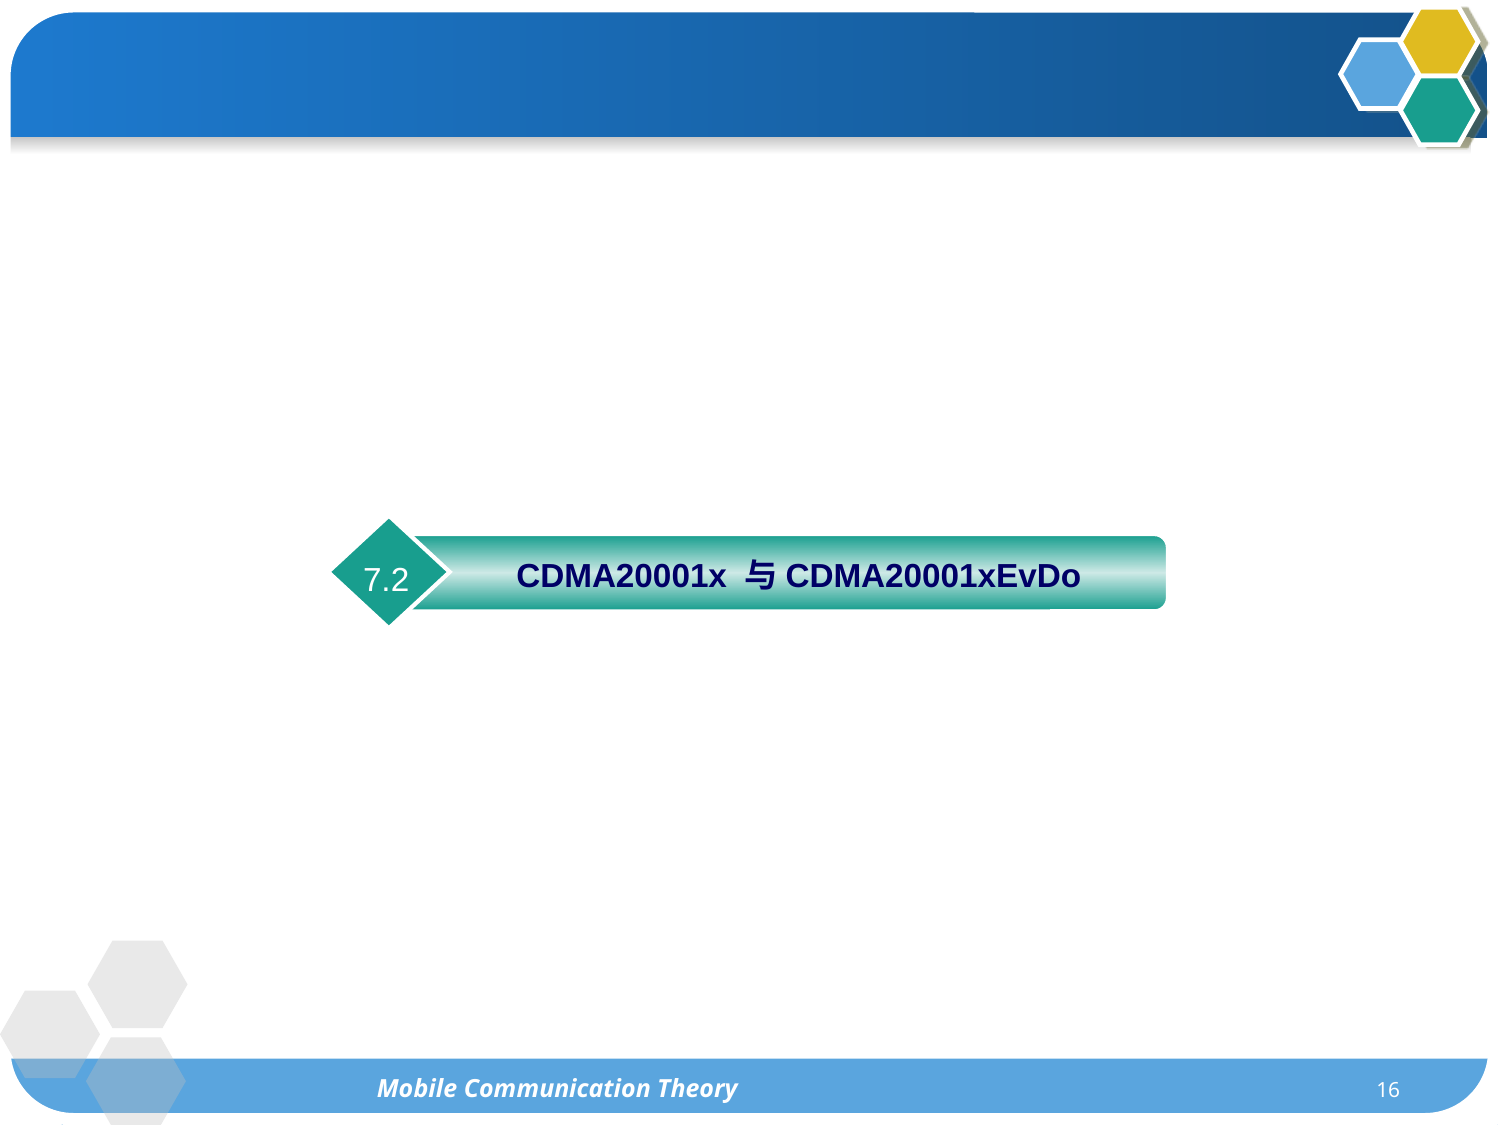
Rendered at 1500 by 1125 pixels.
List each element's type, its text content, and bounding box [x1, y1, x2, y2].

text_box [327, 515, 1168, 629]
text_box Mobile Communication Theory [218, 1065, 897, 1118]
